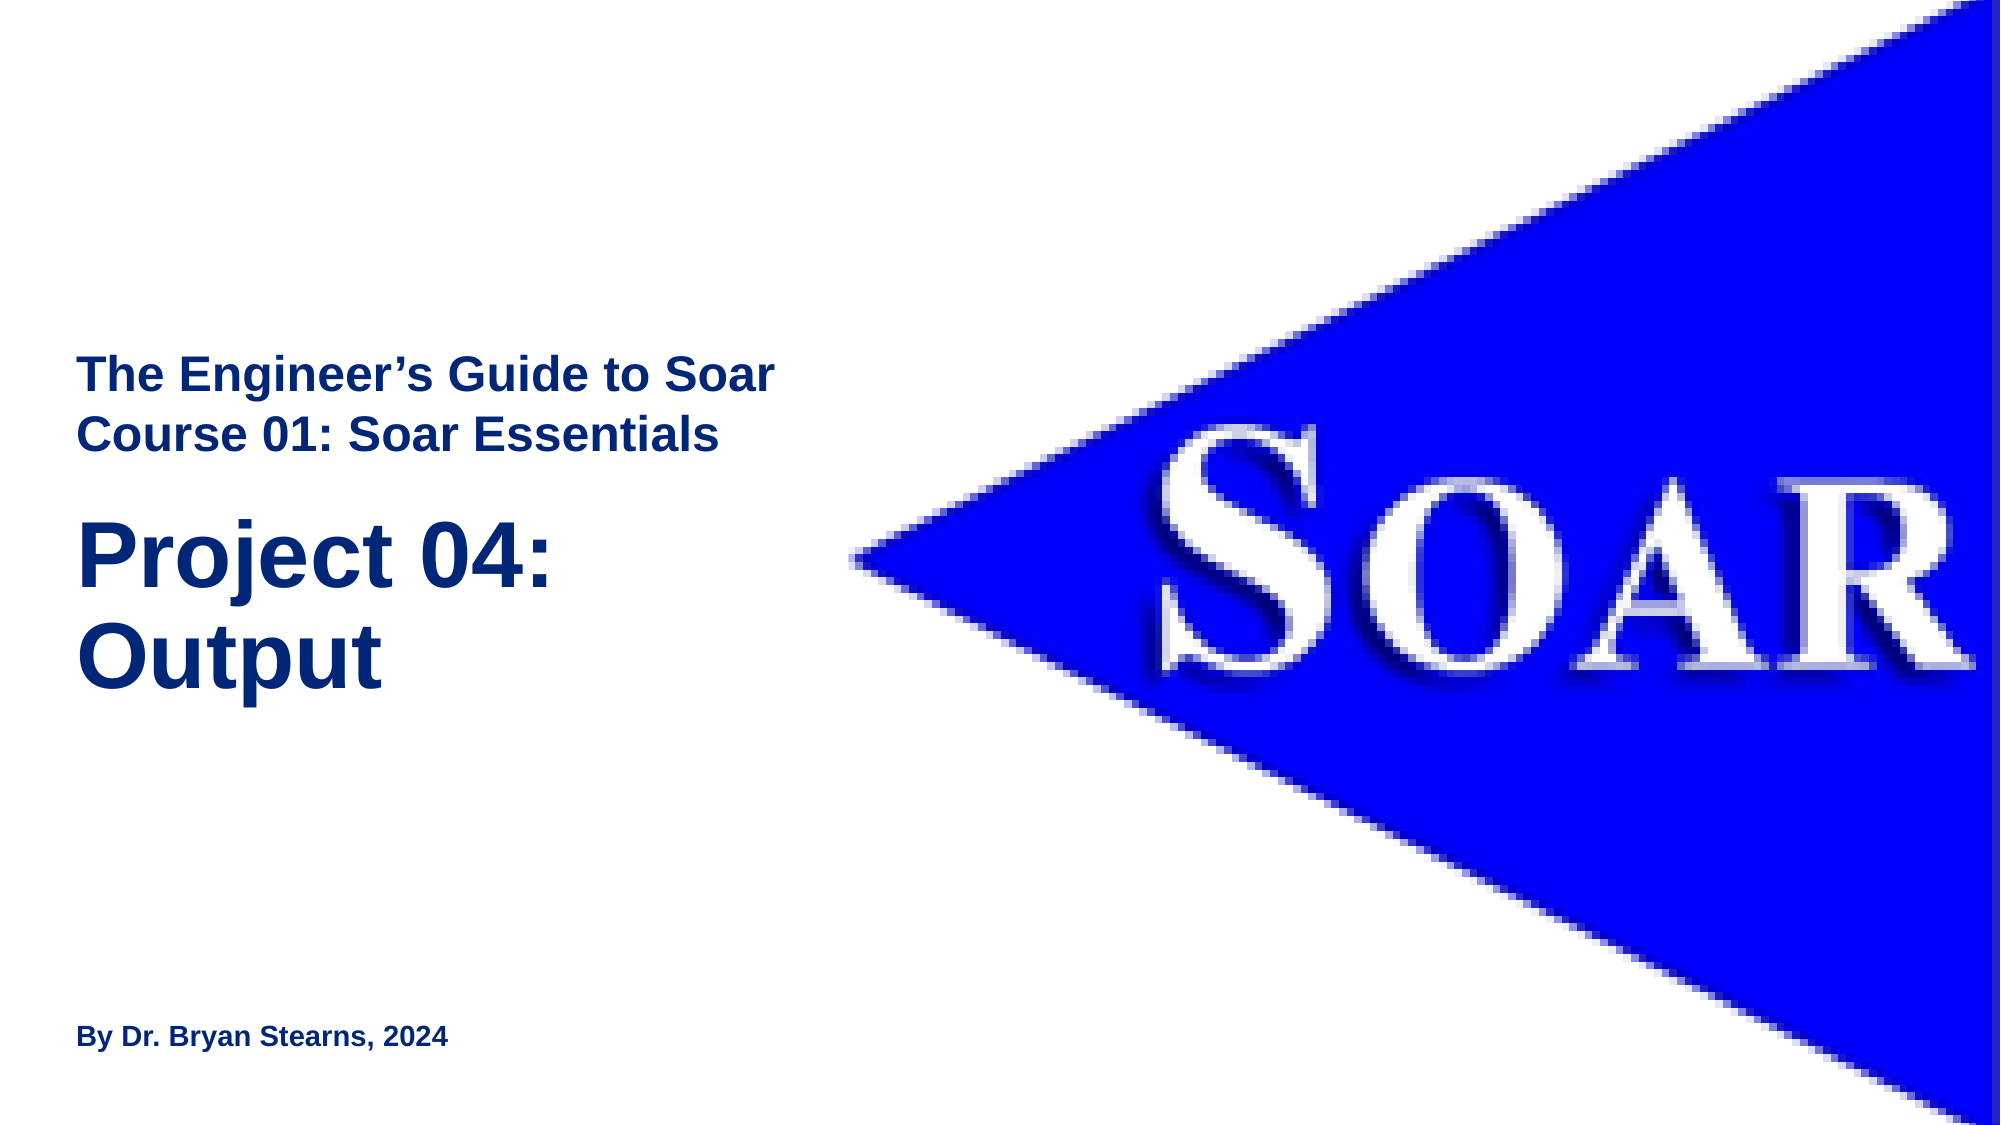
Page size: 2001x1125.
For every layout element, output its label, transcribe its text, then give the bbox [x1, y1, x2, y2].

list By Dr. Bryan Stearns, 2024 [76, 1016, 848, 1052]
list The Engineer’s Guide to Soar Course 01: Soar Essentials [76, 340, 848, 462]
picture [848, 0, 2000, 1125]
title Project 04: Output [76, 504, 848, 709]
